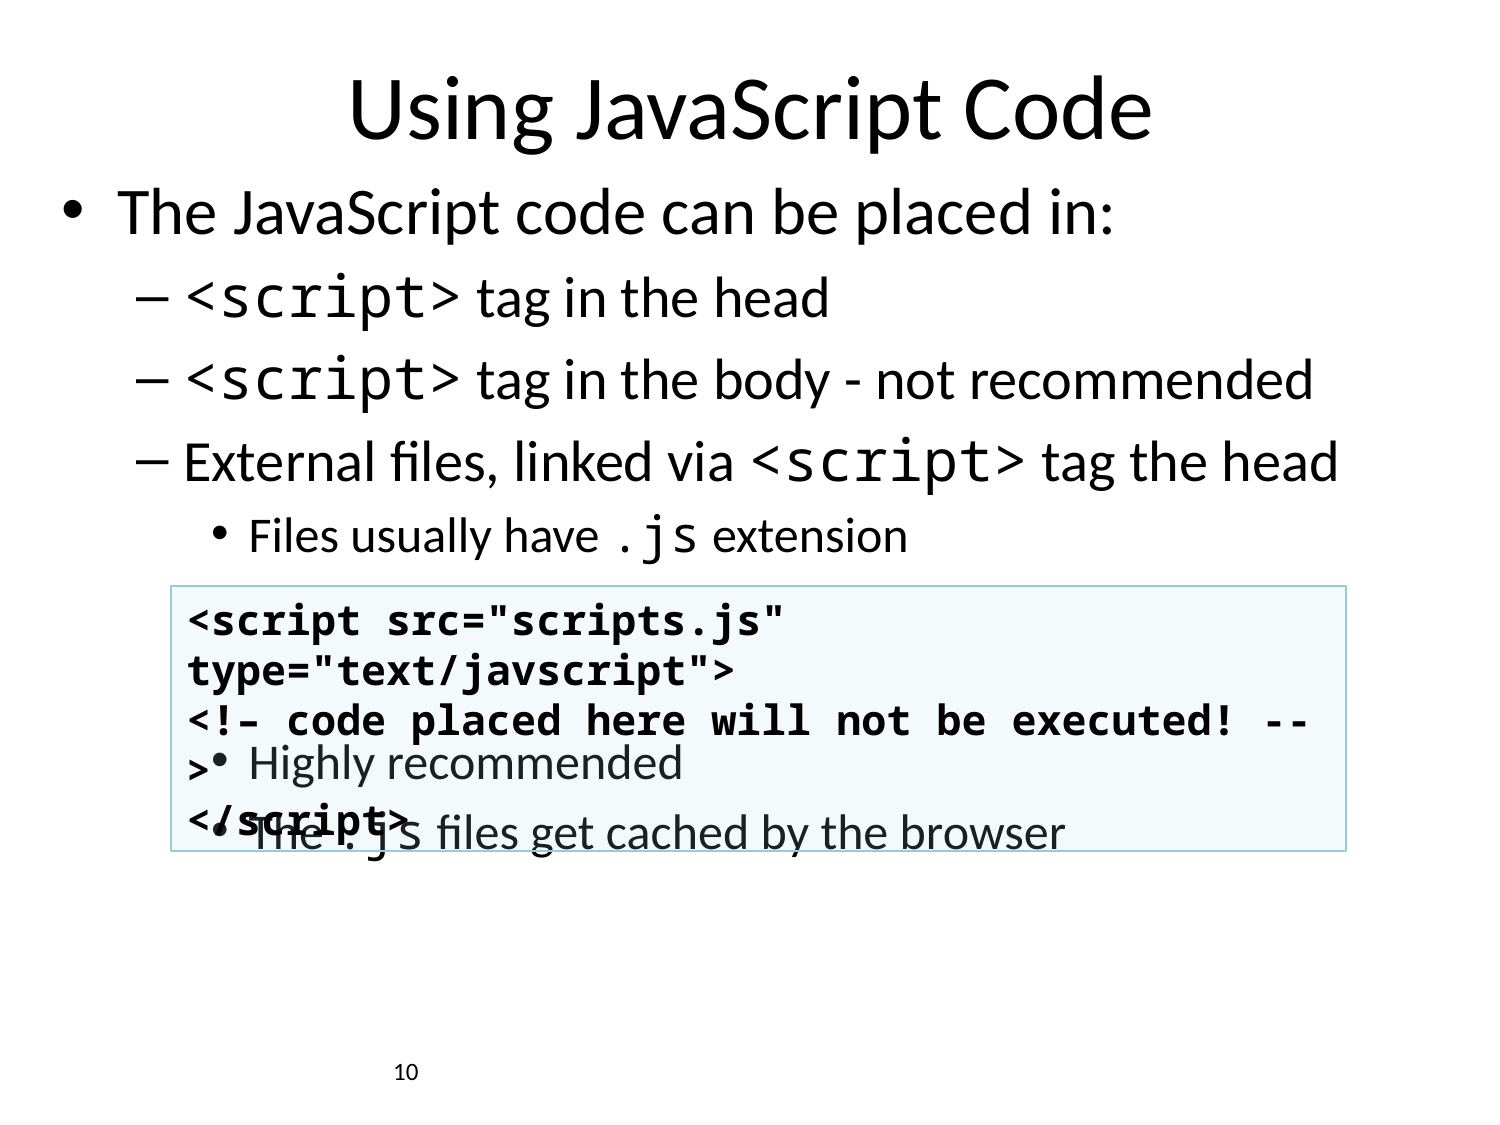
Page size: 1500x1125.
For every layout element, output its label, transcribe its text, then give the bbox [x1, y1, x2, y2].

text_box <script src="scripts.js" type="text/javscript"> <!– code placed here will not be executed! --> </script> [171, 586, 1347, 851]
list The JavaScript code can be placed in: <script> tag in the head <script> tag in the body - not recommended External files, linked via <script> tag the head Files usually have .js extension Highly recommended The .js files get cached by the browser [46, 160, 1472, 1073]
title Using JavaScript Code [76, 8, 1427, 160]
slide_number 10 [83, 1040, 434, 1101]
